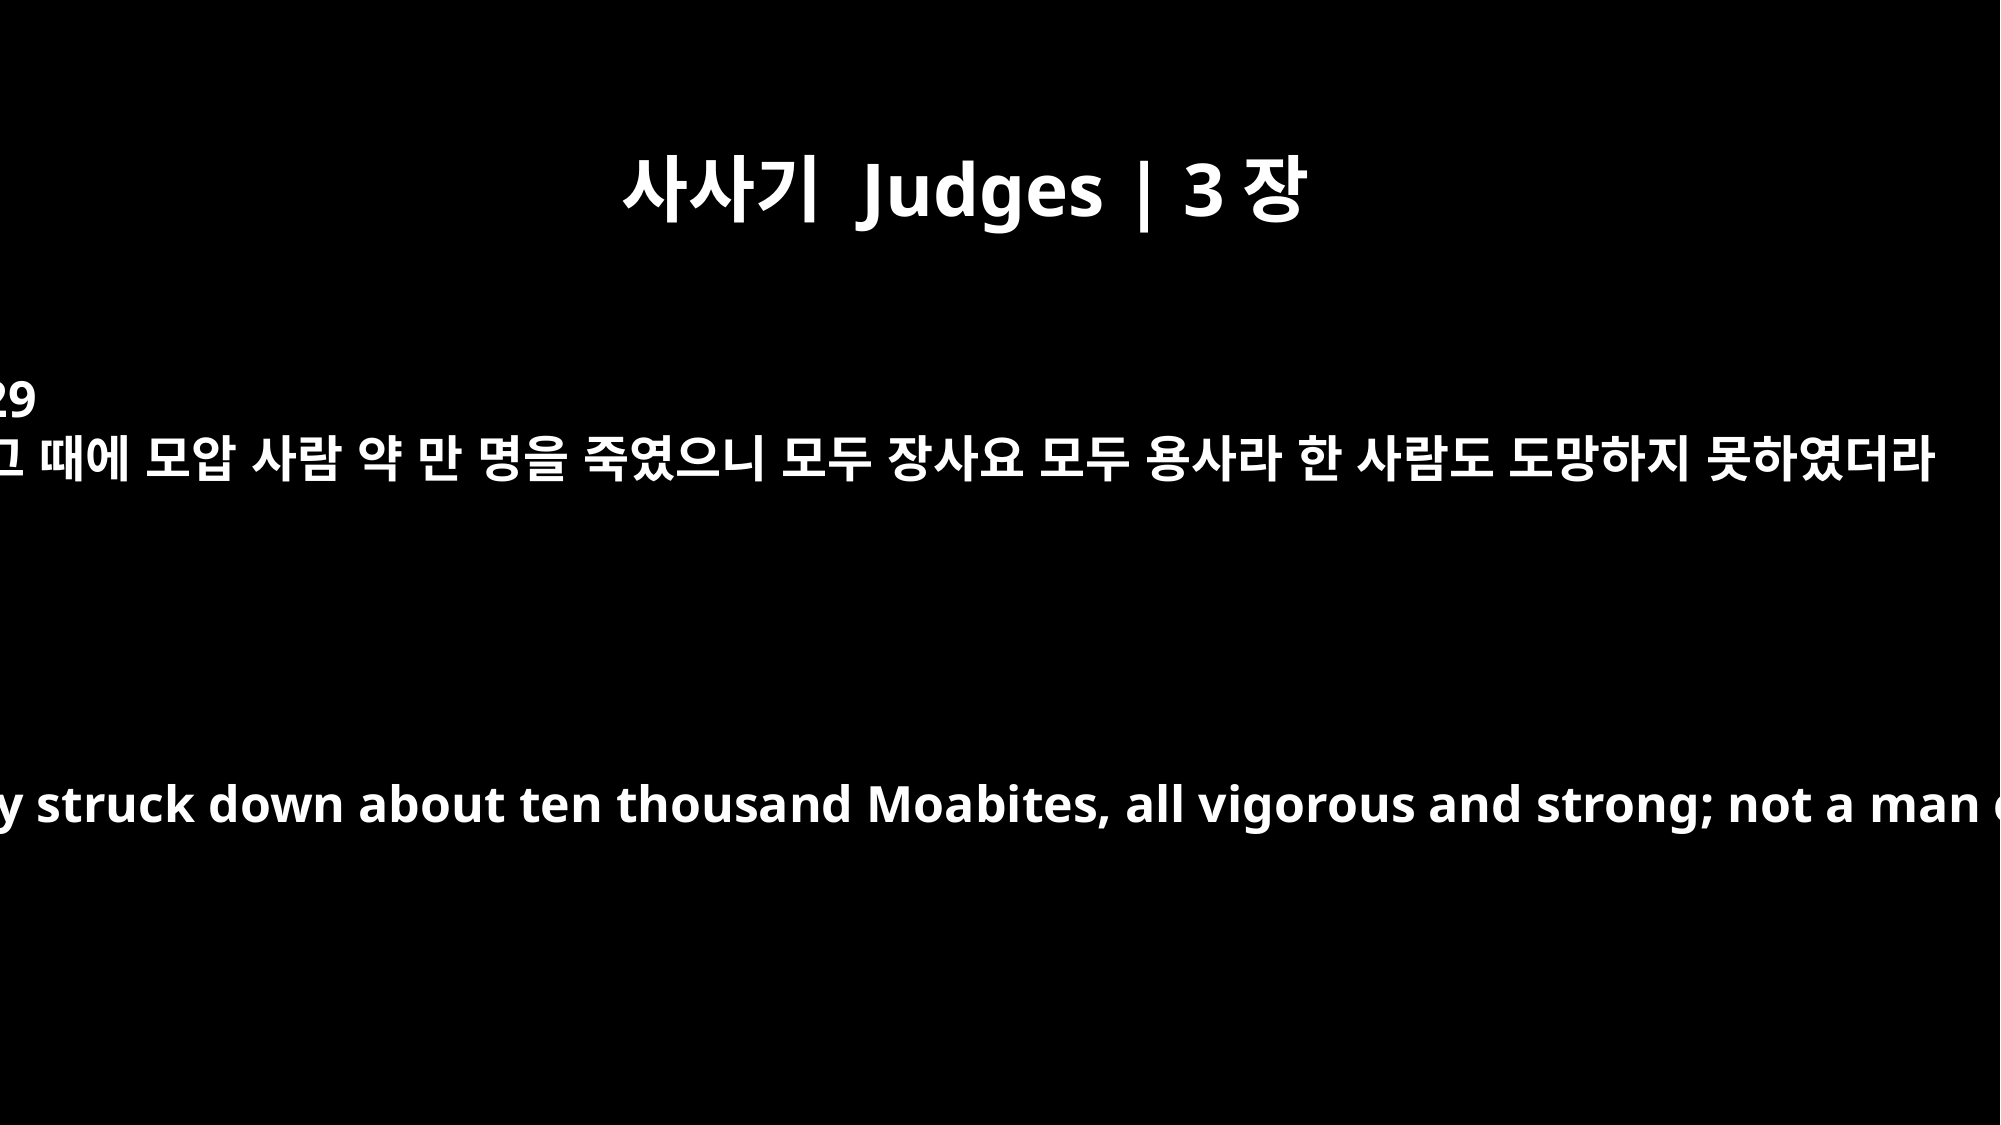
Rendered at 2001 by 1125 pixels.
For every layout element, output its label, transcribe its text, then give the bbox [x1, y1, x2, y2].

text_box At that time they struck down about ten thousand Moabites, all vigorous and strong; not a man escaped. [0, 764, 2000, 840]
text_box 사사기 Judges | 3장 [606, 136, 1326, 239]
text_box 29 그 때에 모압 사람 약 만 명을 죽였으니 모두 장사요 모두 용사라 한 사람도 도망하지 못하였더라 [0, 359, 1953, 495]
